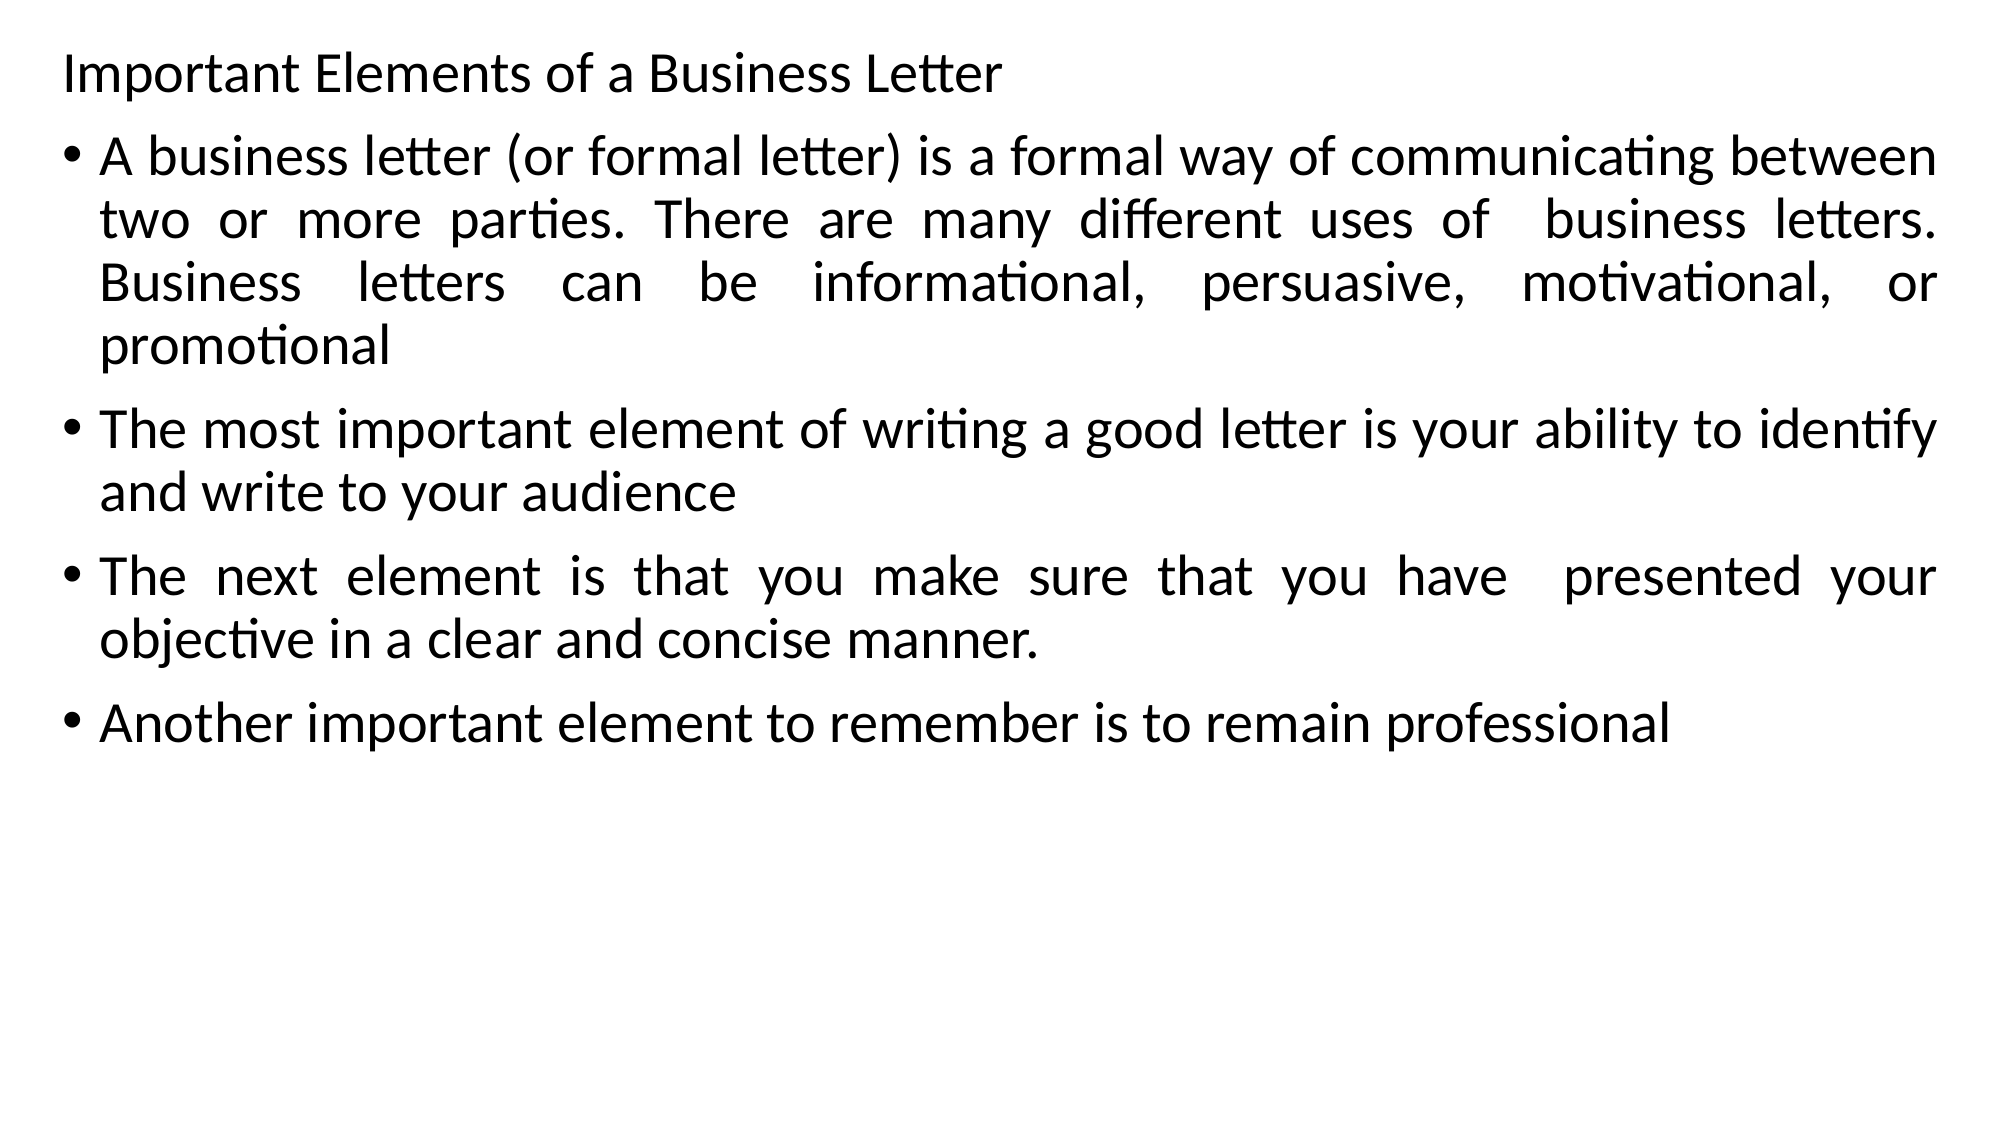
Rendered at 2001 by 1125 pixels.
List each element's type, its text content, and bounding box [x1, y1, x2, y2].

list Important Elements of a Business Letter A business letter (or formal letter) is a formal way of communicating between two or more parties. There are many different uses of business letters. Business letters can be informational, persuasive, motivational, or promotional The most important element of writing a good letter is your ability to identify and write to your audience The next element is that you make sure that you have presented your objective in a clear and concise manner. Another important element to remember is to remain professional [47, 34, 1955, 1068]
